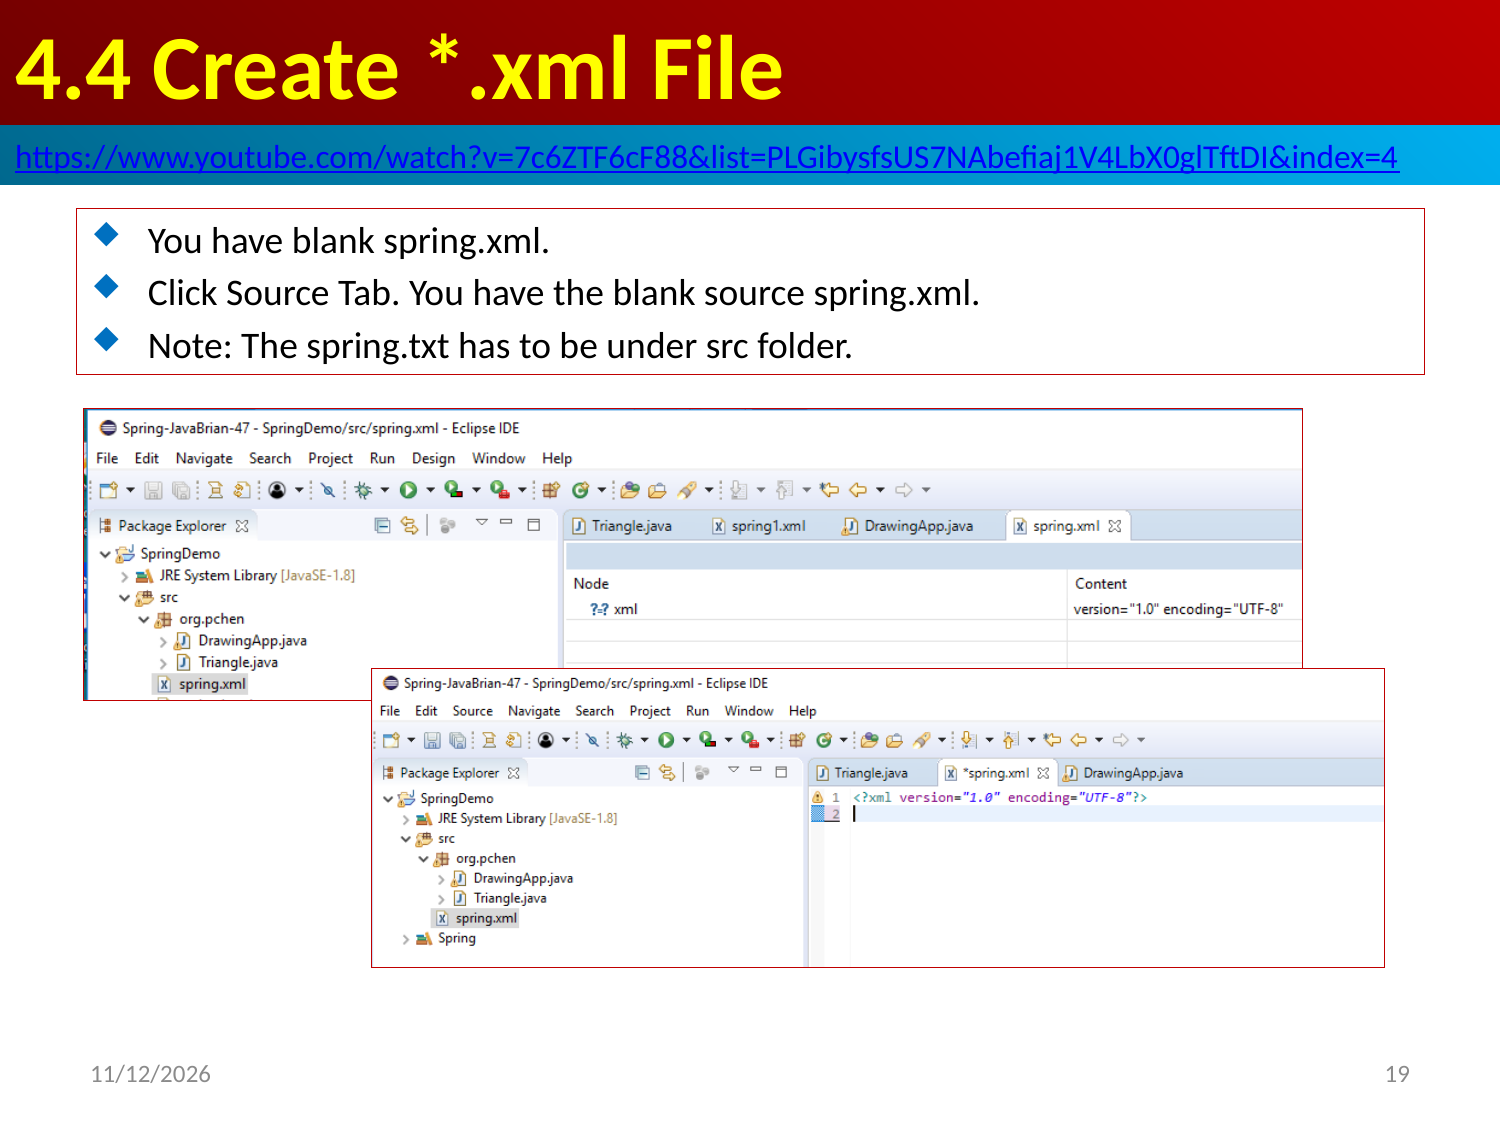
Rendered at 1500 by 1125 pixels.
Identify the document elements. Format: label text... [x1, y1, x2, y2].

subtitle You have blank spring.xml. Click Source Tab. You have the blank source spring.xml. Note: The spring.txt has to be under src folder. [76, 208, 1425, 375]
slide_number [75, 1042, 425, 1103]
title 4.4 Create *.xml File [0, 0, 1500, 125]
picture [83, 407, 1385, 969]
text_box https://www.youtube.com/watch?v=7c6ZTF6cF88&list=PLGibysfsUS7NAbefiaj1V4LbX0glTftDI&index=4 [0, 125, 1500, 185]
slide_number 19 [1074, 1042, 1425, 1103]
